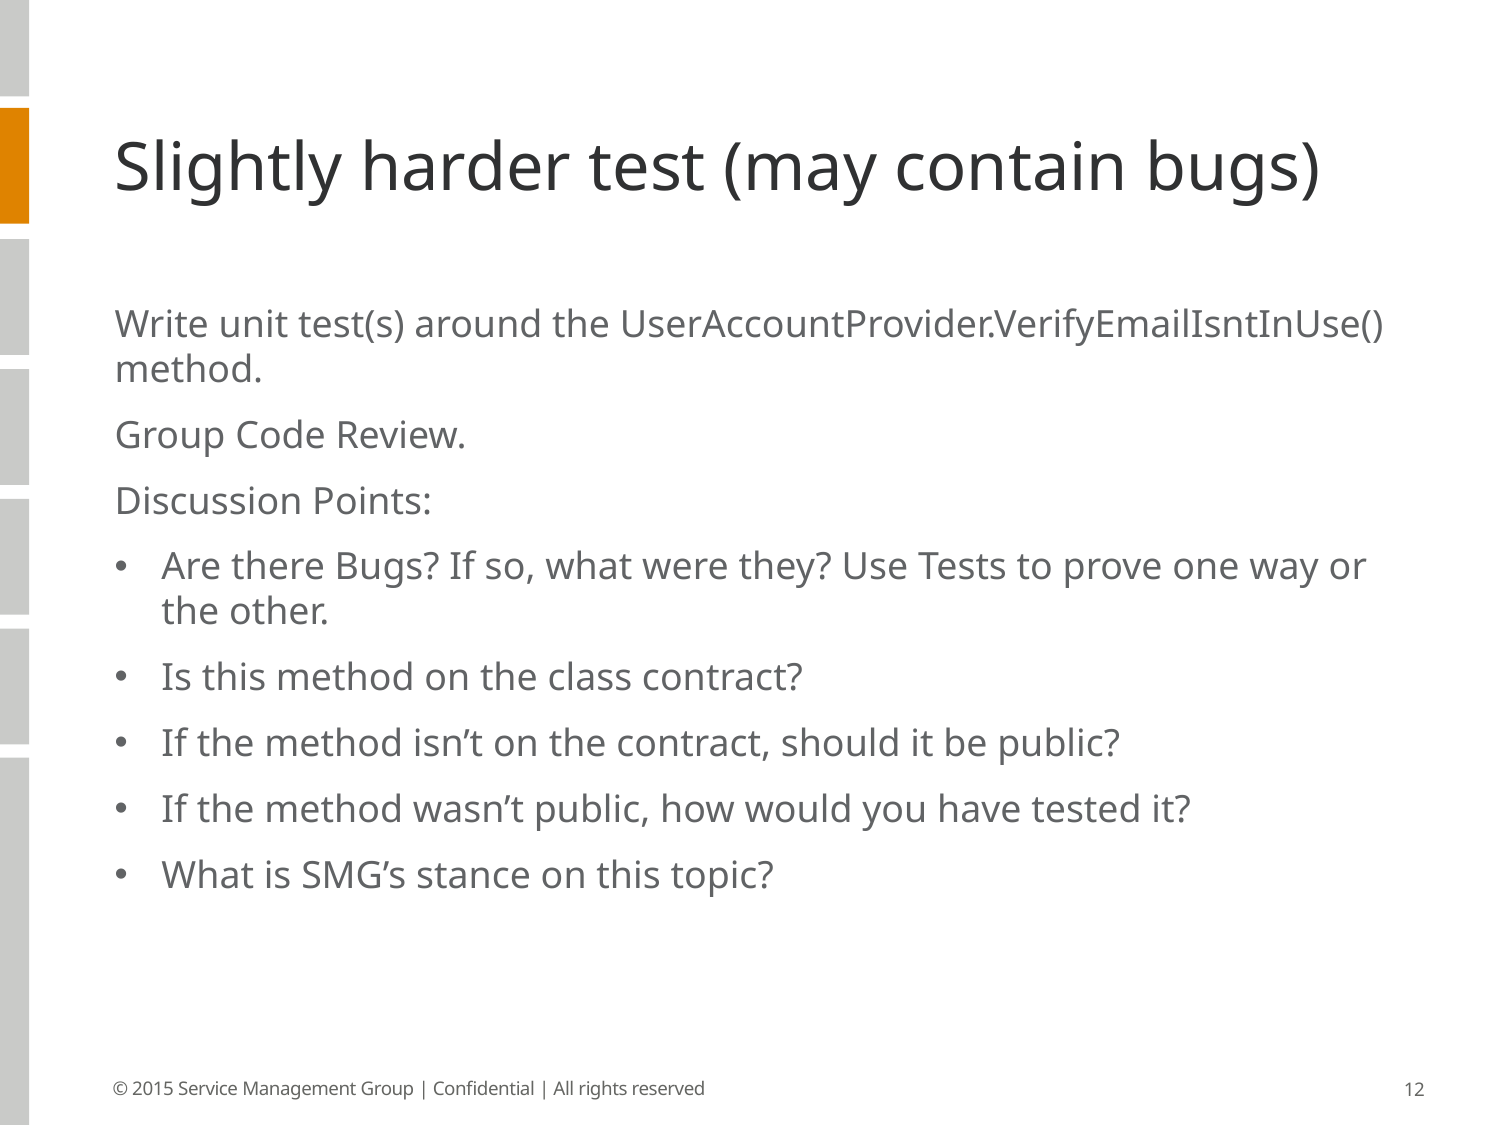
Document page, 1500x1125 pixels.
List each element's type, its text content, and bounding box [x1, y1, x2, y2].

title Slightly harder test (may contain bugs) [114, 60, 1425, 268]
list Write unit test(s) around the UserAccountProvider.VerifyEmailIsntInUse() method. Group Code Review. Discussion Points: Are there Bugs? If so, what were they? Use Tests to prove one way or the other. Is this method on the class contract? If the method isn’t on the contract, should it be public? If the method wasn’t public, how would you have tested it? What is SMG’s stance on this topic? [114, 299, 1425, 1013]
